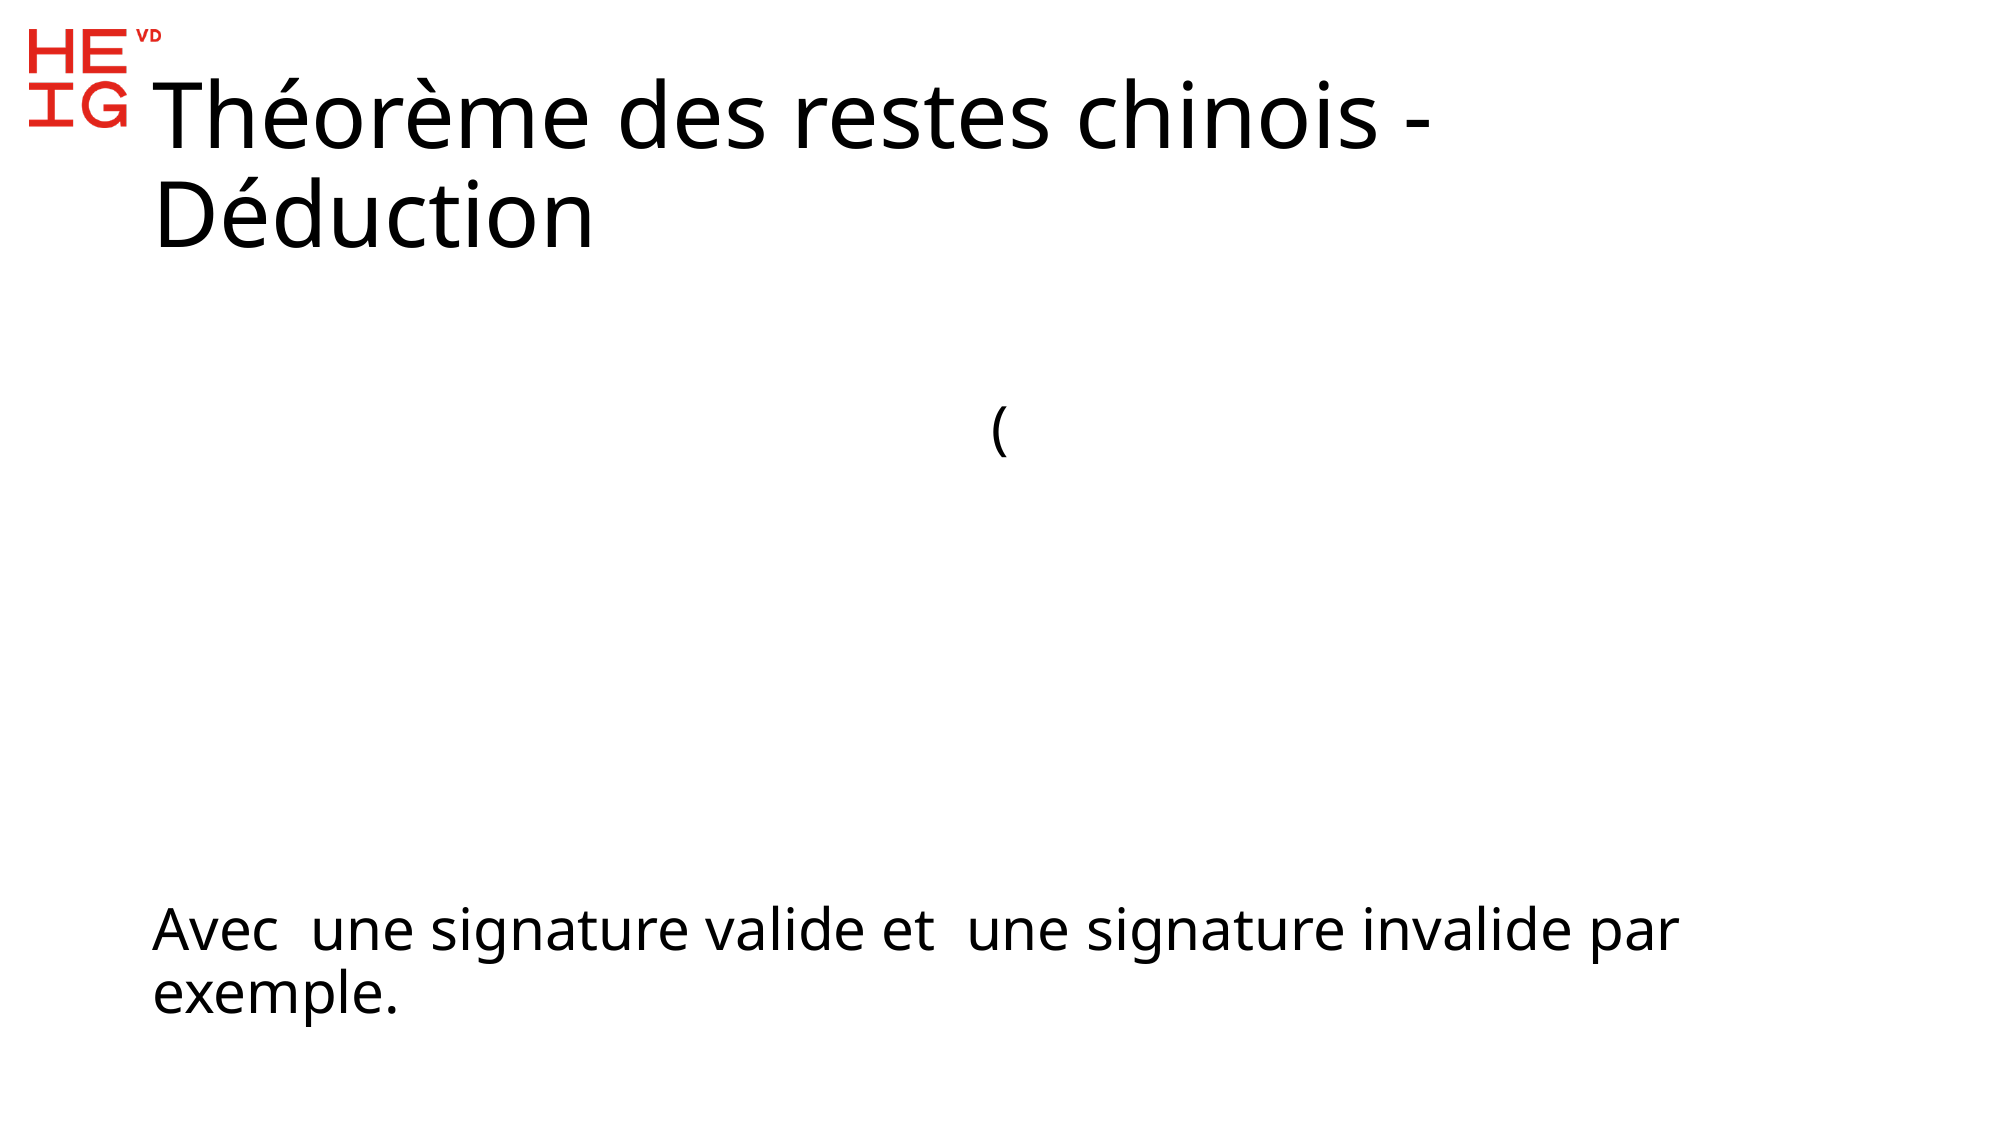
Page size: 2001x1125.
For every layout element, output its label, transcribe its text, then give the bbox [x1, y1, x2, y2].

picture [28, 28, 161, 128]
title Théorème des restes chinois - Déduction [137, 59, 1863, 278]
